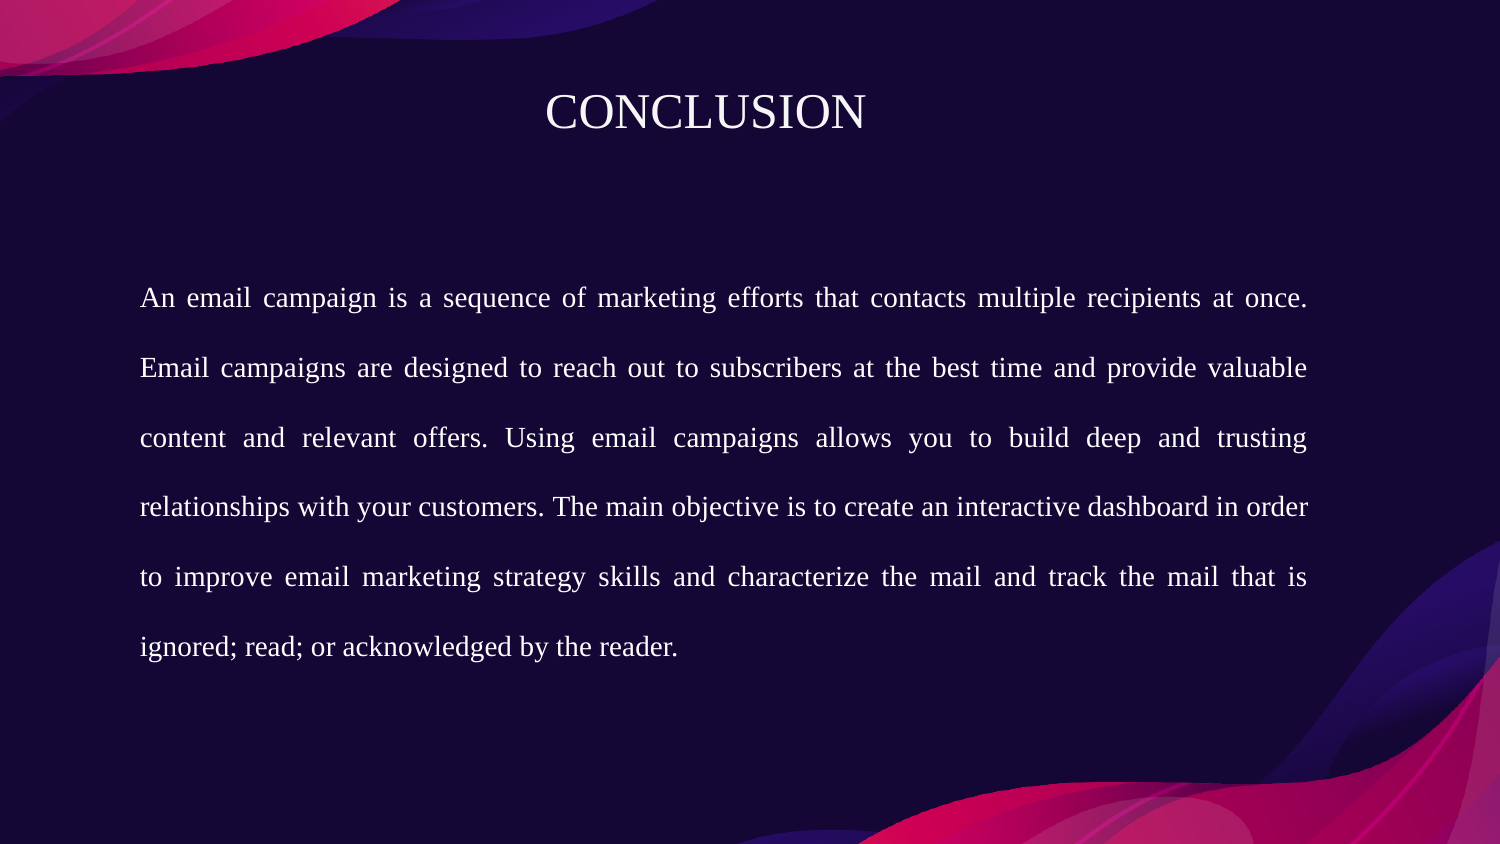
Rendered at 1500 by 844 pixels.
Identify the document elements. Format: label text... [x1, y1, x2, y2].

title CONCLUSION [48, 82, 1364, 136]
text_box An email campaign is a sequence of marketing efforts that contacts multiple recipients at once. Email campaigns are designed to reach out to subscribers at the best time and provide valuable content and relevant offers. Using email campaigns allows you to build deep and trusting relationships with your customers. The main objective is to create an interactive dashboard in order to improve email marketing strategy skills and characterize the mail and track the mail that is ignored; read; or acknowledged by the reader. [125, 235, 1324, 670]
picture [0, 0, 1500, 844]
